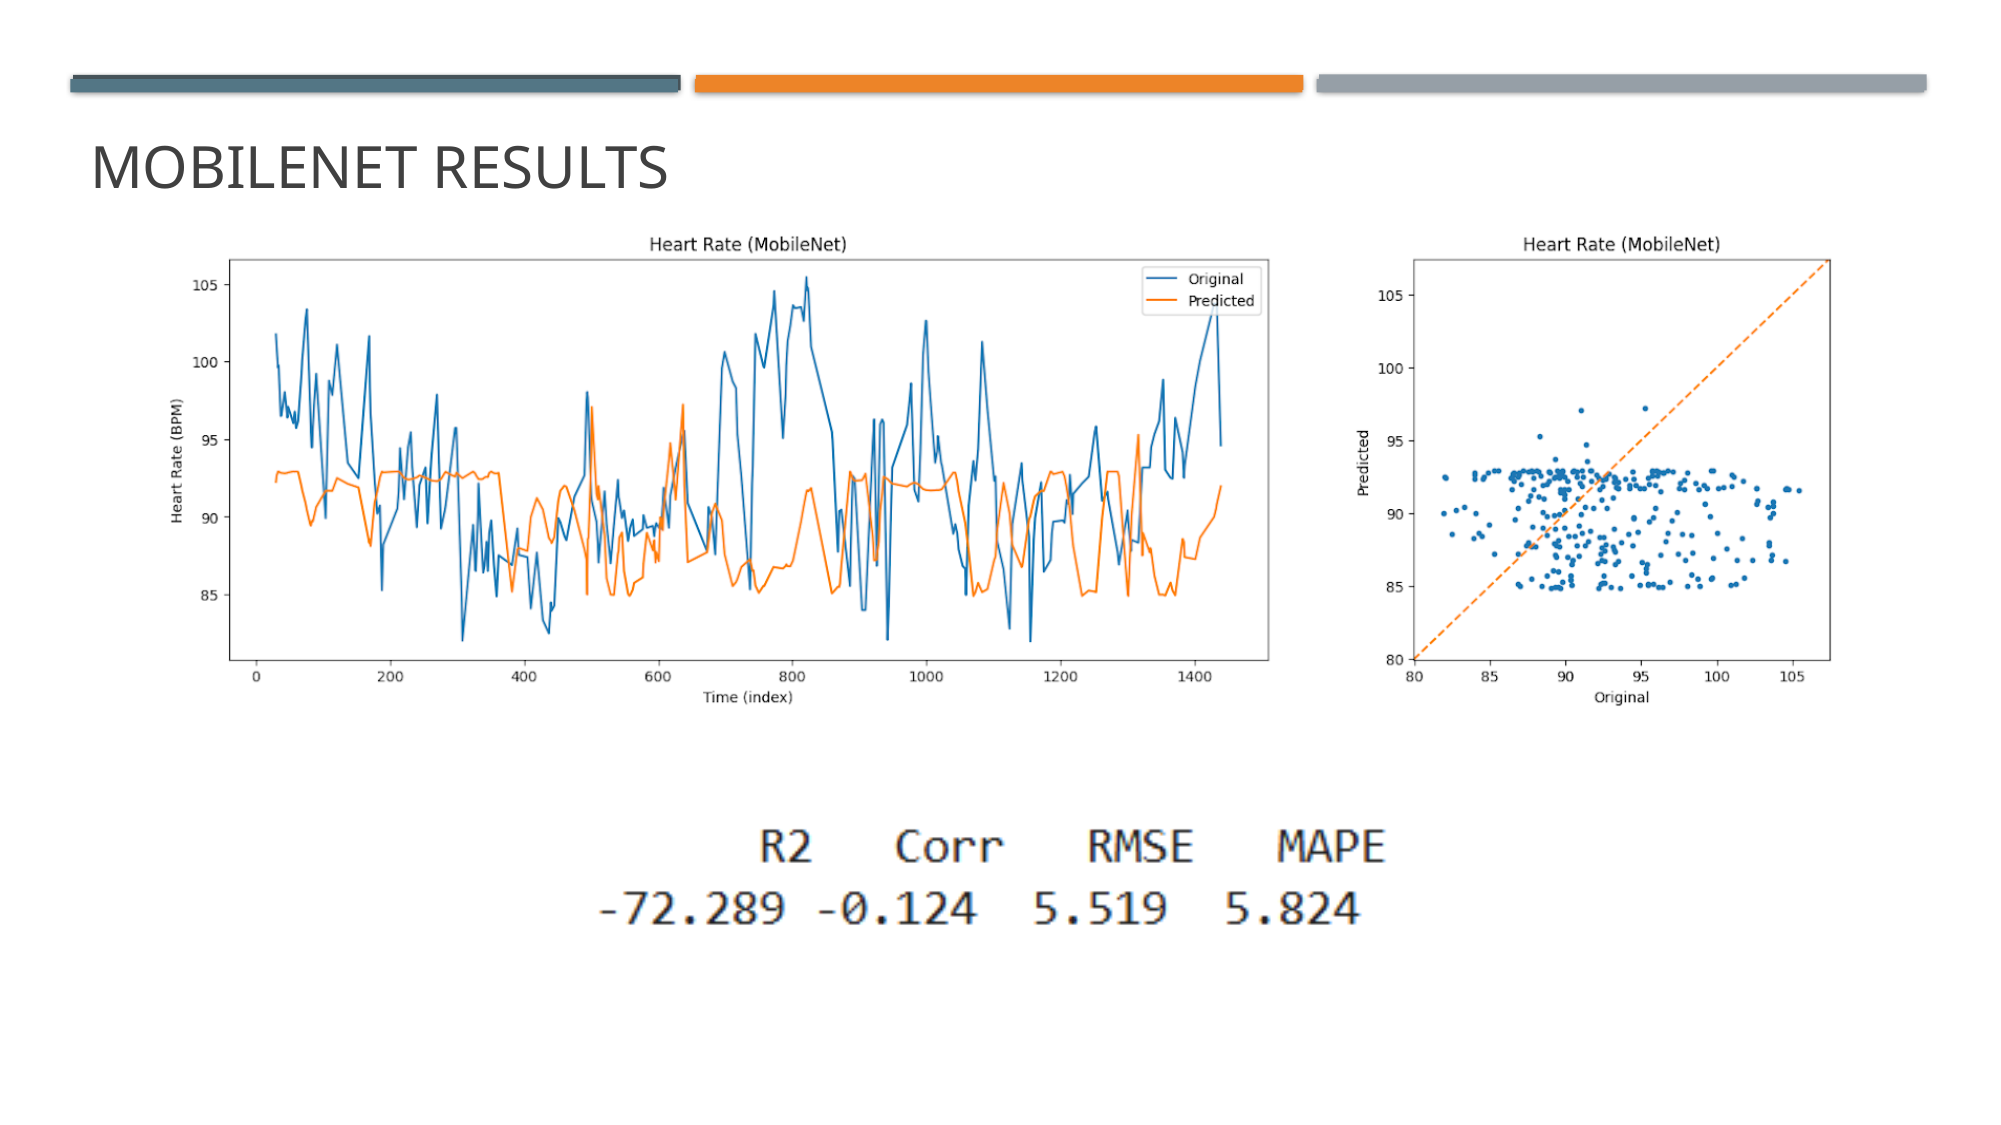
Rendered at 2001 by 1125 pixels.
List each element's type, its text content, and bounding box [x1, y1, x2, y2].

title MOBILENET RESULTS [75, 113, 1924, 208]
picture [160, 226, 1839, 715]
picture [594, 808, 1405, 952]
